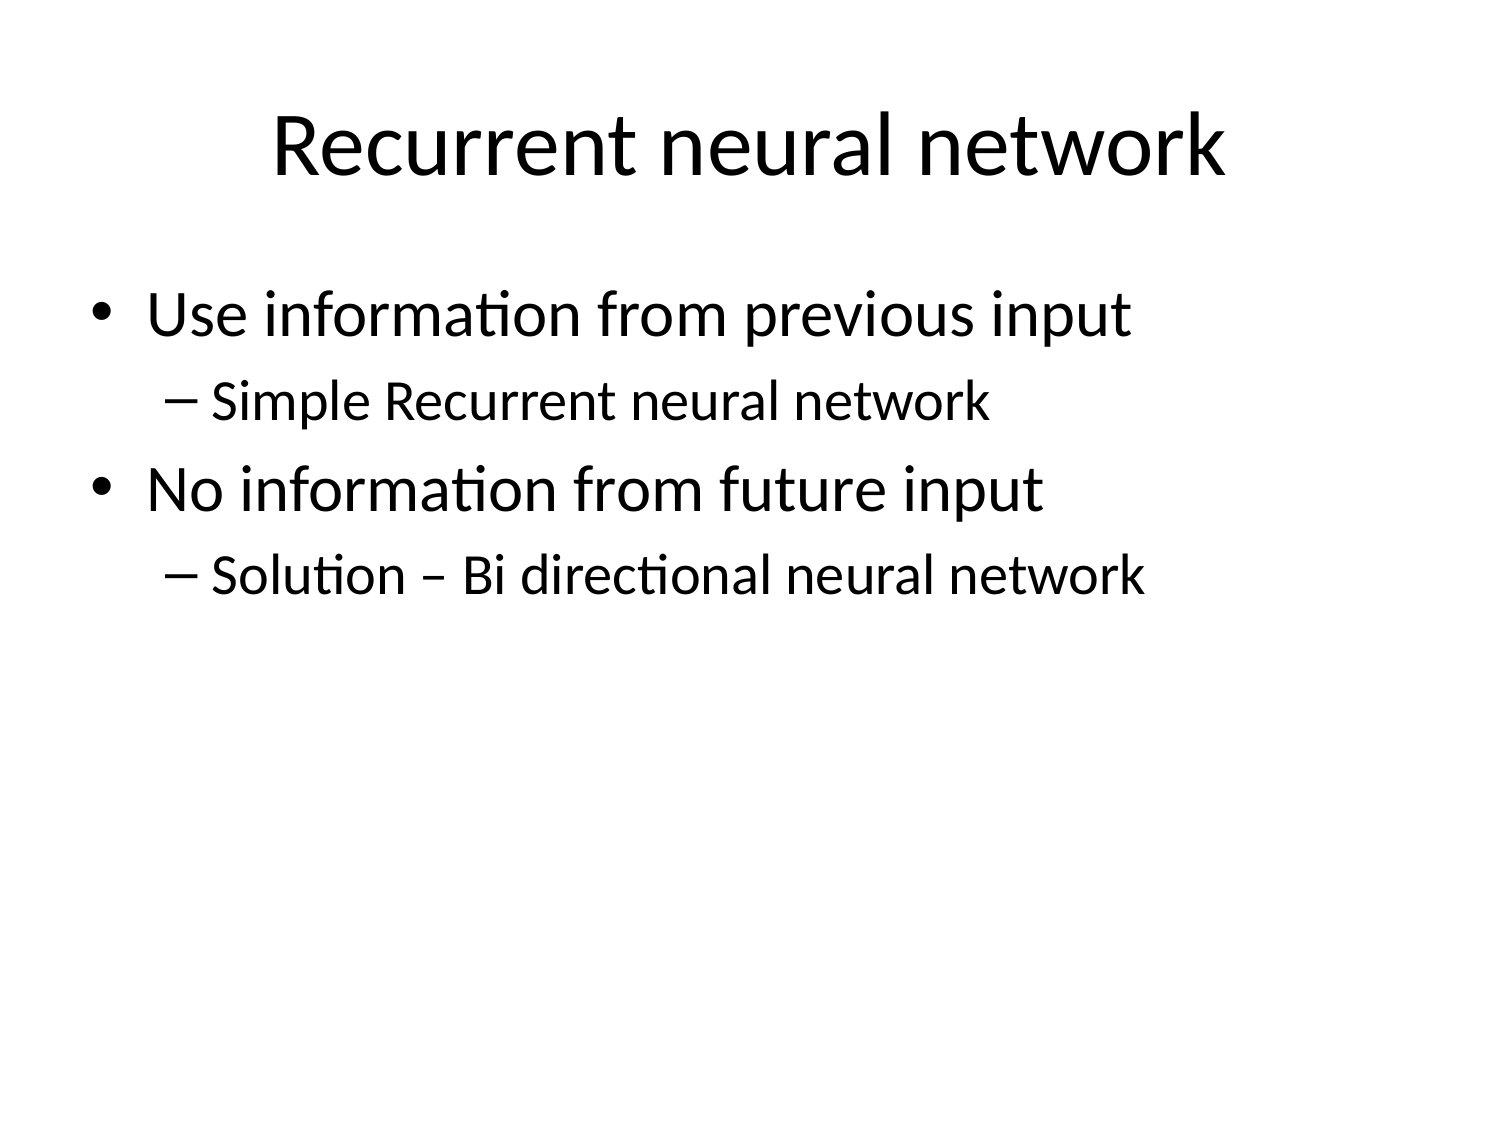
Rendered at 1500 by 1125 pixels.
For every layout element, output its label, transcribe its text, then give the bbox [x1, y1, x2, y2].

list Use information from previous input Simple Recurrent neural network No information from future input Solution – Bi directional neural network [75, 262, 1425, 1005]
title Recurrent neural network [75, 45, 1425, 233]
